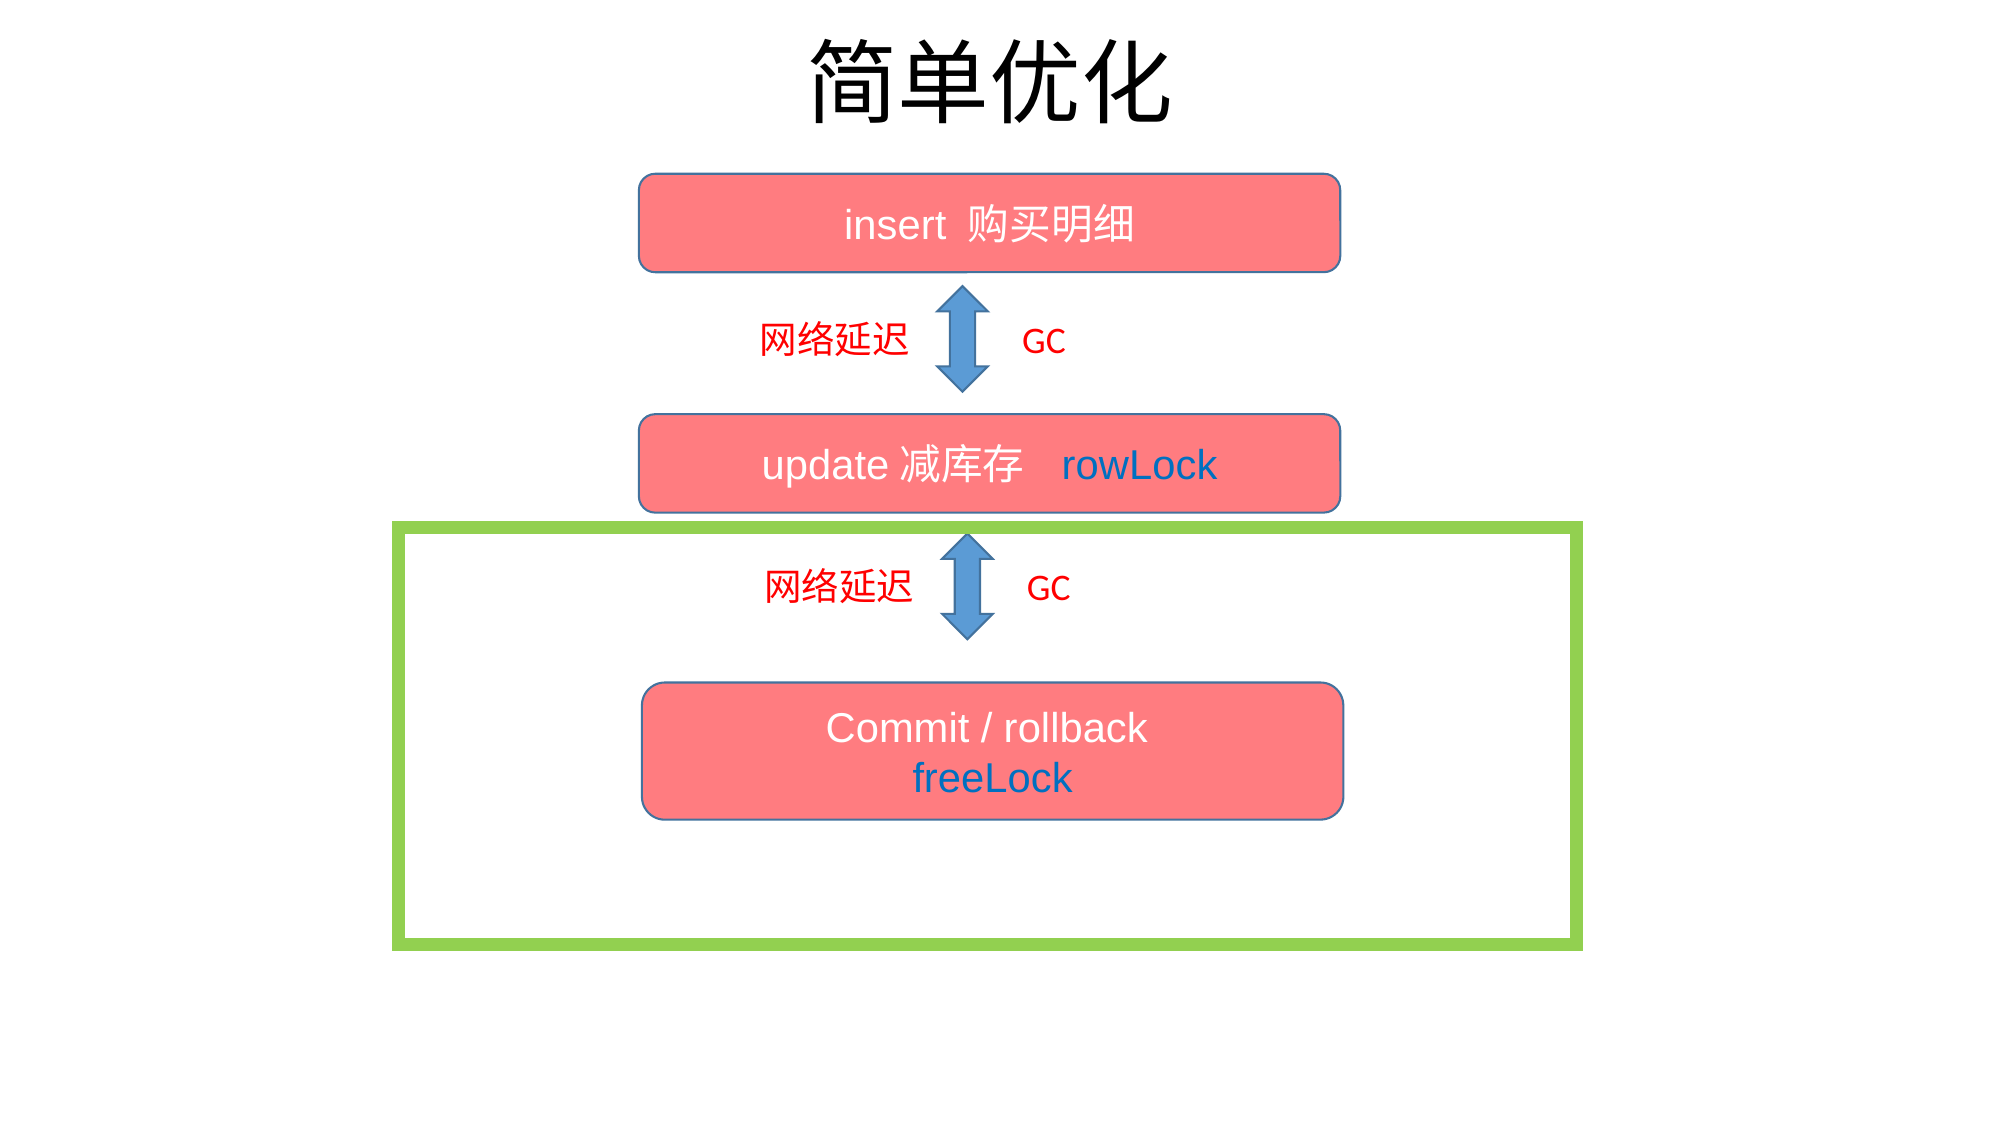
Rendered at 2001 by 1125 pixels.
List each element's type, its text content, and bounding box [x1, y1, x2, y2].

title 简单优化 [127, 0, 1853, 174]
text_box update减库存 rowLock [637, 413, 1342, 514]
text_box [938, 284, 991, 394]
text_box 网络延迟 [744, 308, 963, 369]
text_box insert 购买明细 [637, 172, 1342, 274]
text_box GC [1007, 308, 1225, 369]
text_box [398, 526, 1578, 945]
